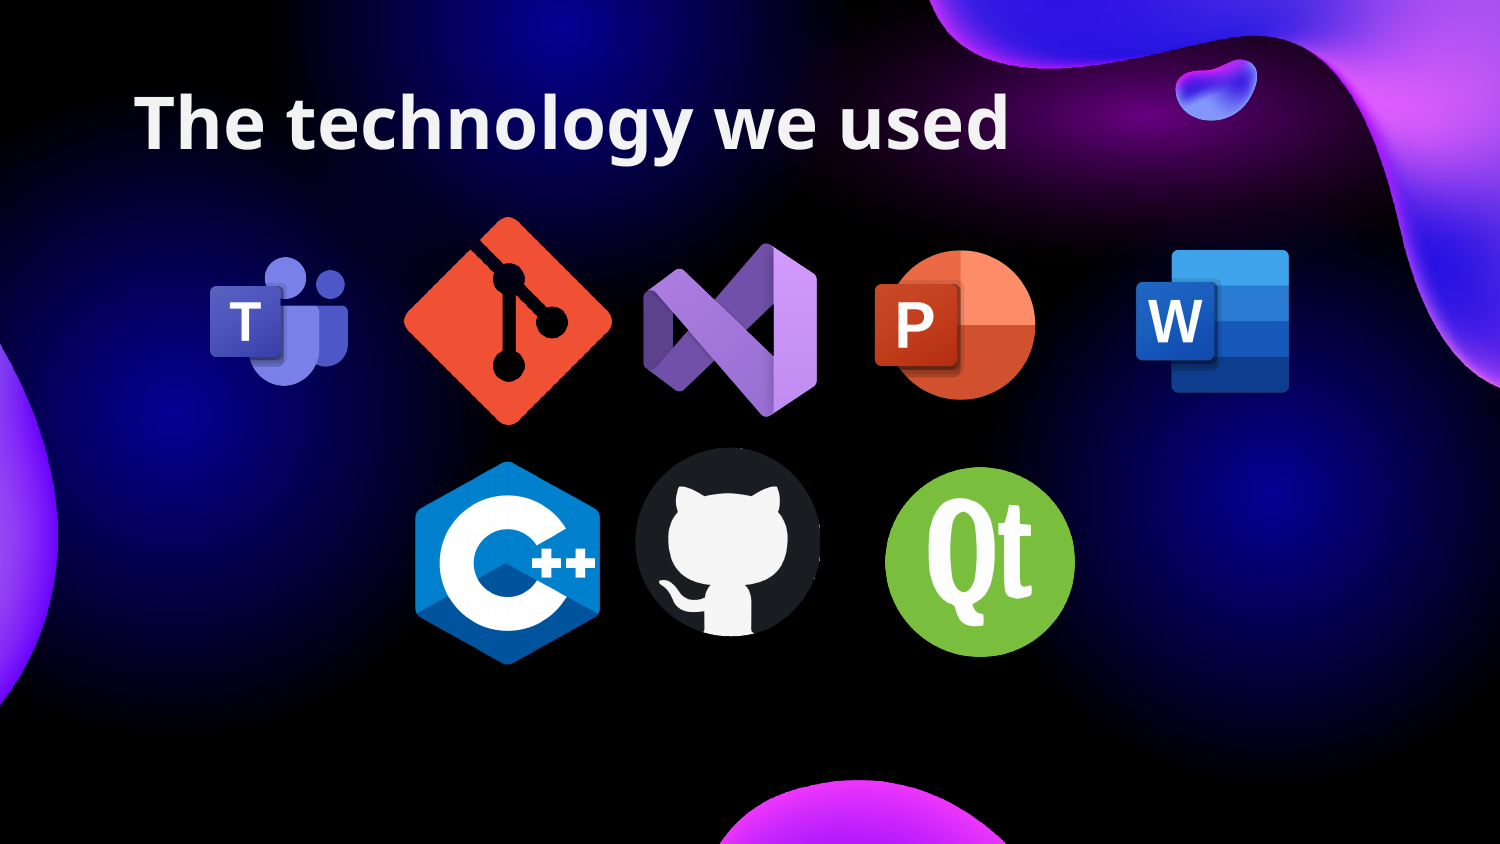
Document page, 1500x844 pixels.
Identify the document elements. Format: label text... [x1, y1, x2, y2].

title The technology we used [118, 72, 1382, 167]
picture [0, 0, 1500, 844]
